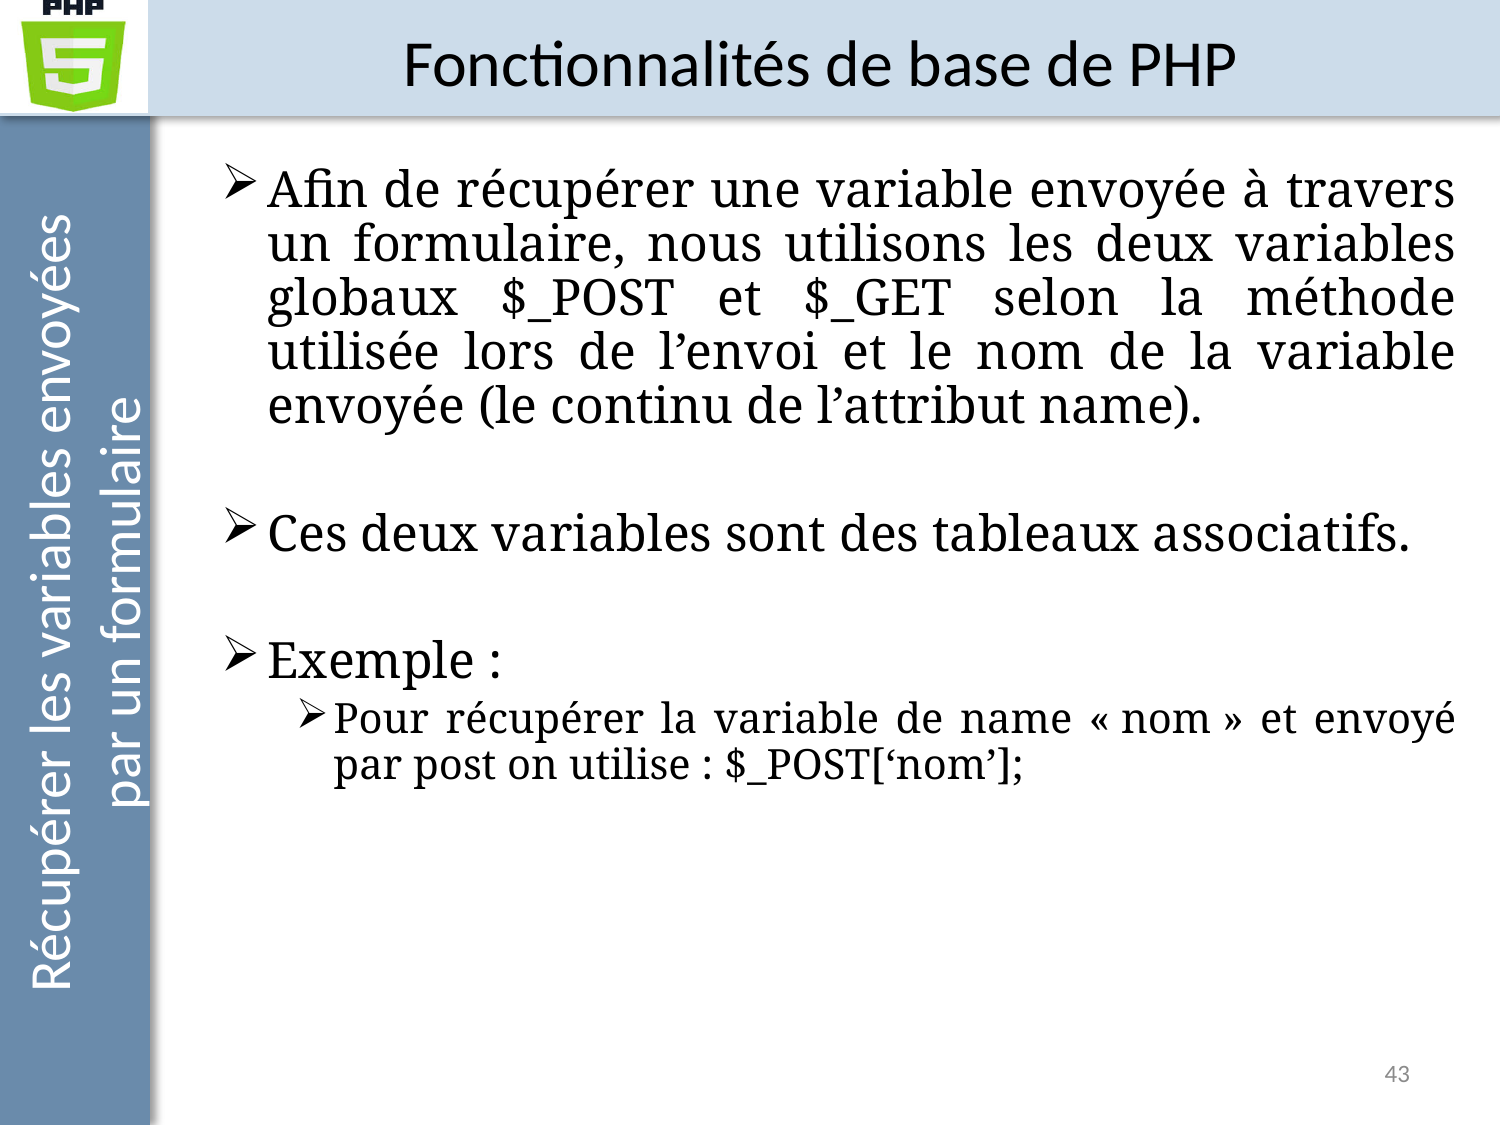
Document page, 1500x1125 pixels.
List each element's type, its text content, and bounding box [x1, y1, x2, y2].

text_box Récupérer les variables envoyées par un formulaire [5, 196, 96, 1010]
picture [0, 0, 148, 114]
text_box Afin de récupérer une variable envoyée à travers un formulaire, nous utilisons les deux variables globaux $_POST et $_GET selon la méthode utilisée lors de l’envoi et le nom de la variable envoyée (le continu de l’attribut name). Ces deux variables sont des tableaux associatifs. Exemple : Pour récupérer la variable de name « nom » et envoyé par post on utilise : $_POST[‘nom’]; [130, 156, 1472, 1103]
text_box [150, 0, 1500, 116]
text_box [0, 124, 150, 1125]
text_box Fonctionnalités de base de PHP [165, 12, 1477, 108]
